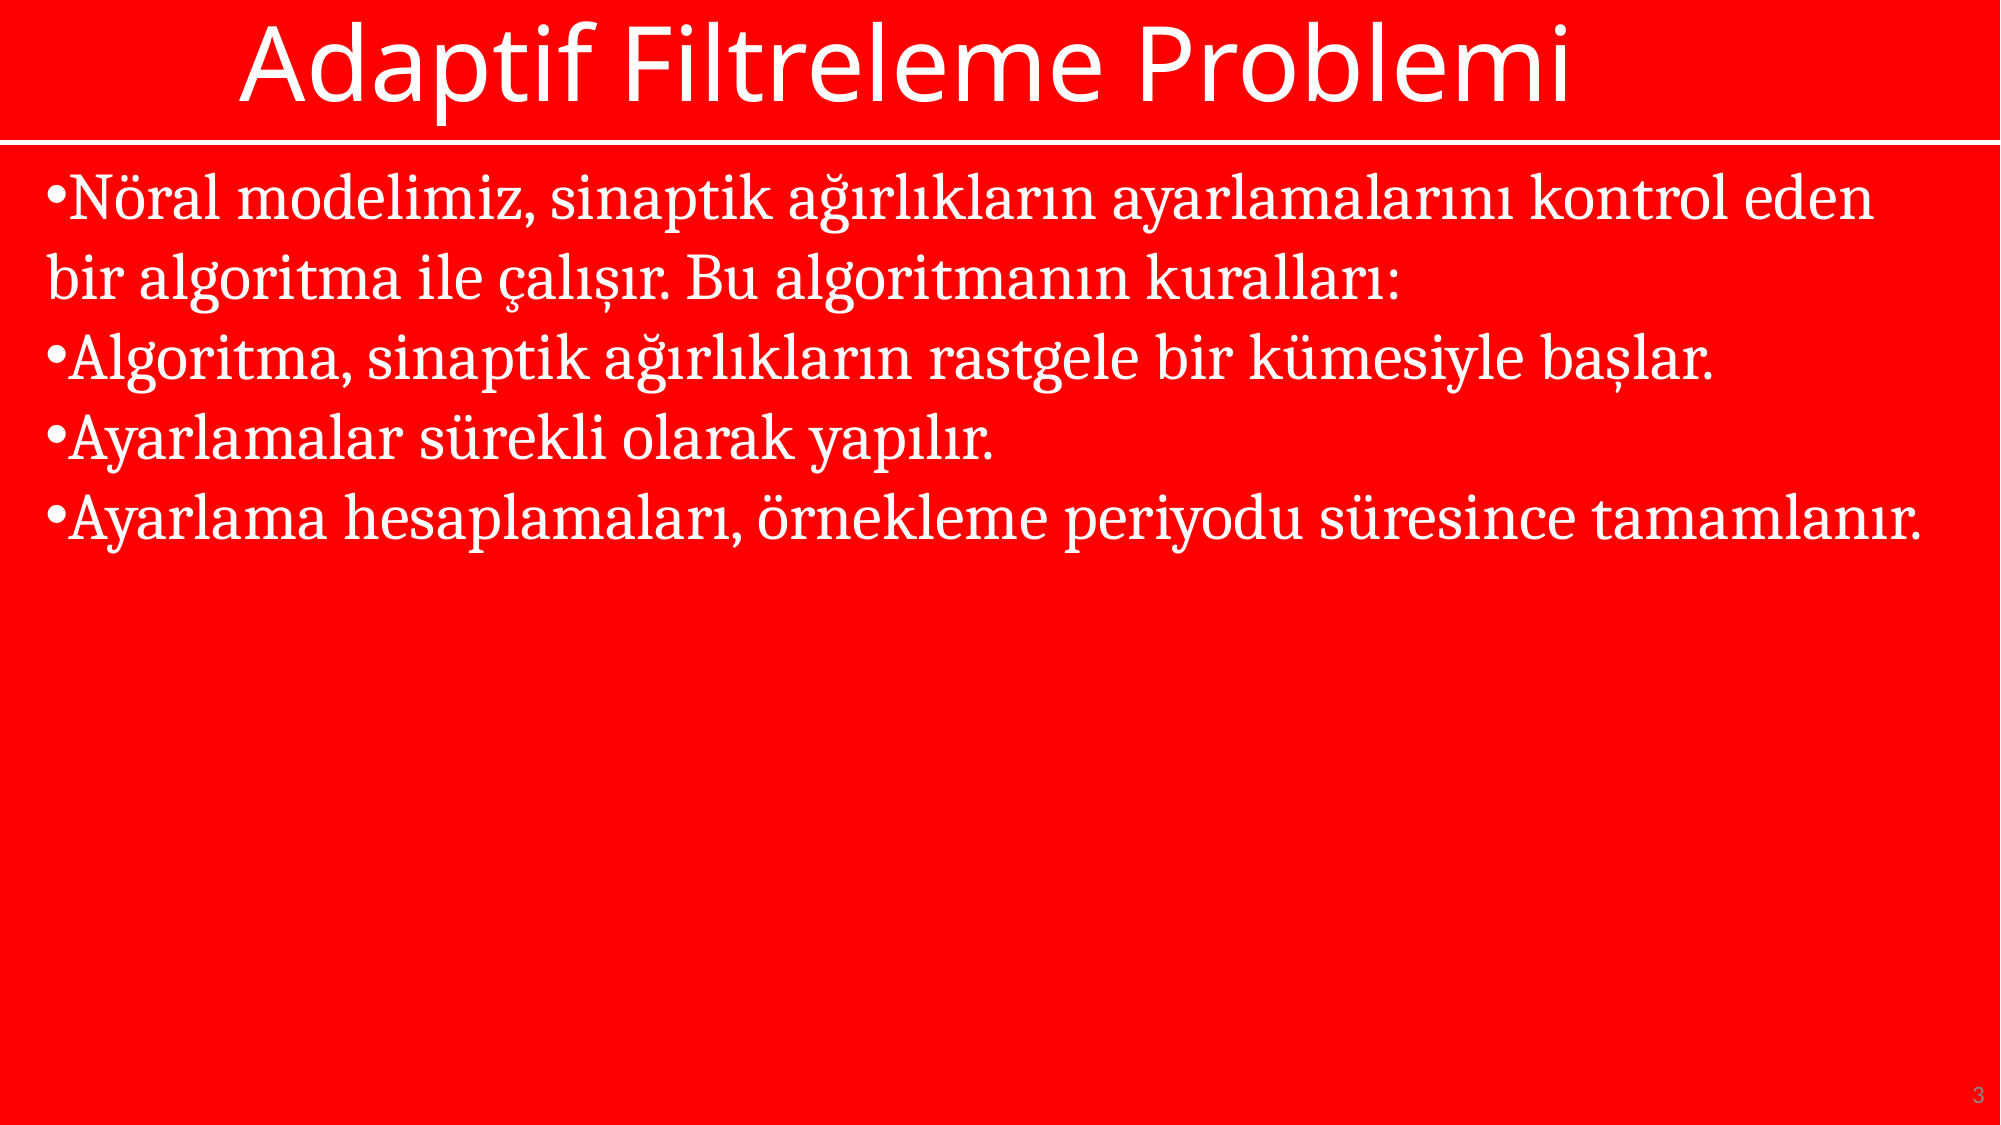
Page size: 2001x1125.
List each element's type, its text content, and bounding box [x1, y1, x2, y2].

text_box Nöral modelimiz, sinaptik ağırlıkların ayarlamalarını kontrol eden bir algoritma ile çalışır. Bu algoritmanın kuralları: Algoritma, sinaptik ağırlıkların rastgele bir kümesiyle başlar. Ayarlamalar sürekli olarak yapılır. Ayarlama hesaplamaları, örnekleme periyodu süresince tamamlanır. [45, 142, 1971, 553]
text_box 3 [1970, 1076, 1987, 1109]
title Adaptif Filtreleme Problemi [237, 0, 1650, 142]
